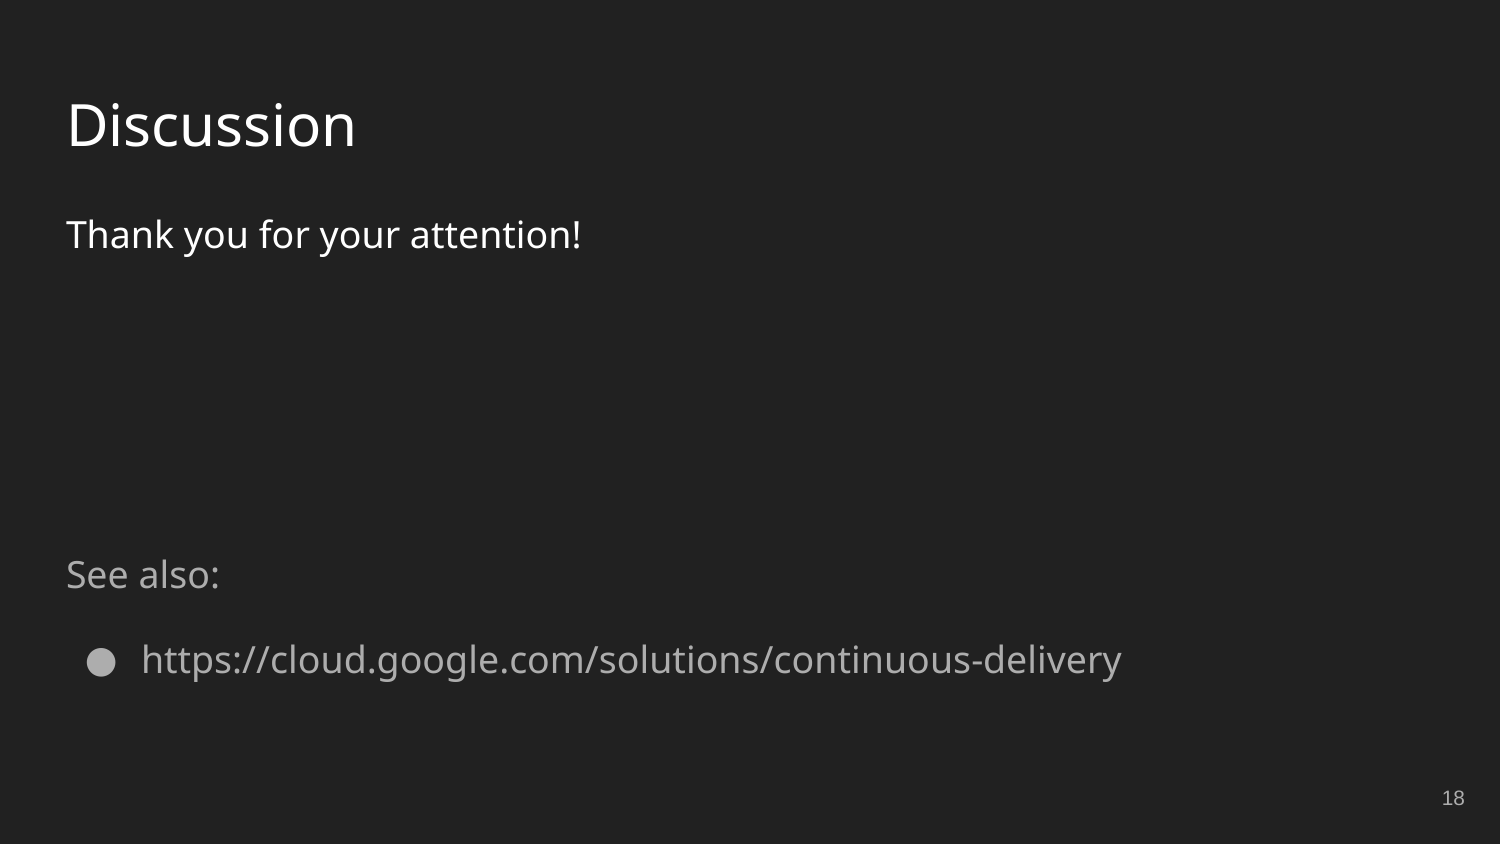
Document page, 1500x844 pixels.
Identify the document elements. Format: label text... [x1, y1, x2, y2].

slide_number ‹#› [1389, 764, 1480, 830]
title Discussion [51, 72, 1449, 167]
list Thank you for your attention! See also: https://cloud.google.com/solutions/continuous-delivery [51, 189, 1449, 750]
